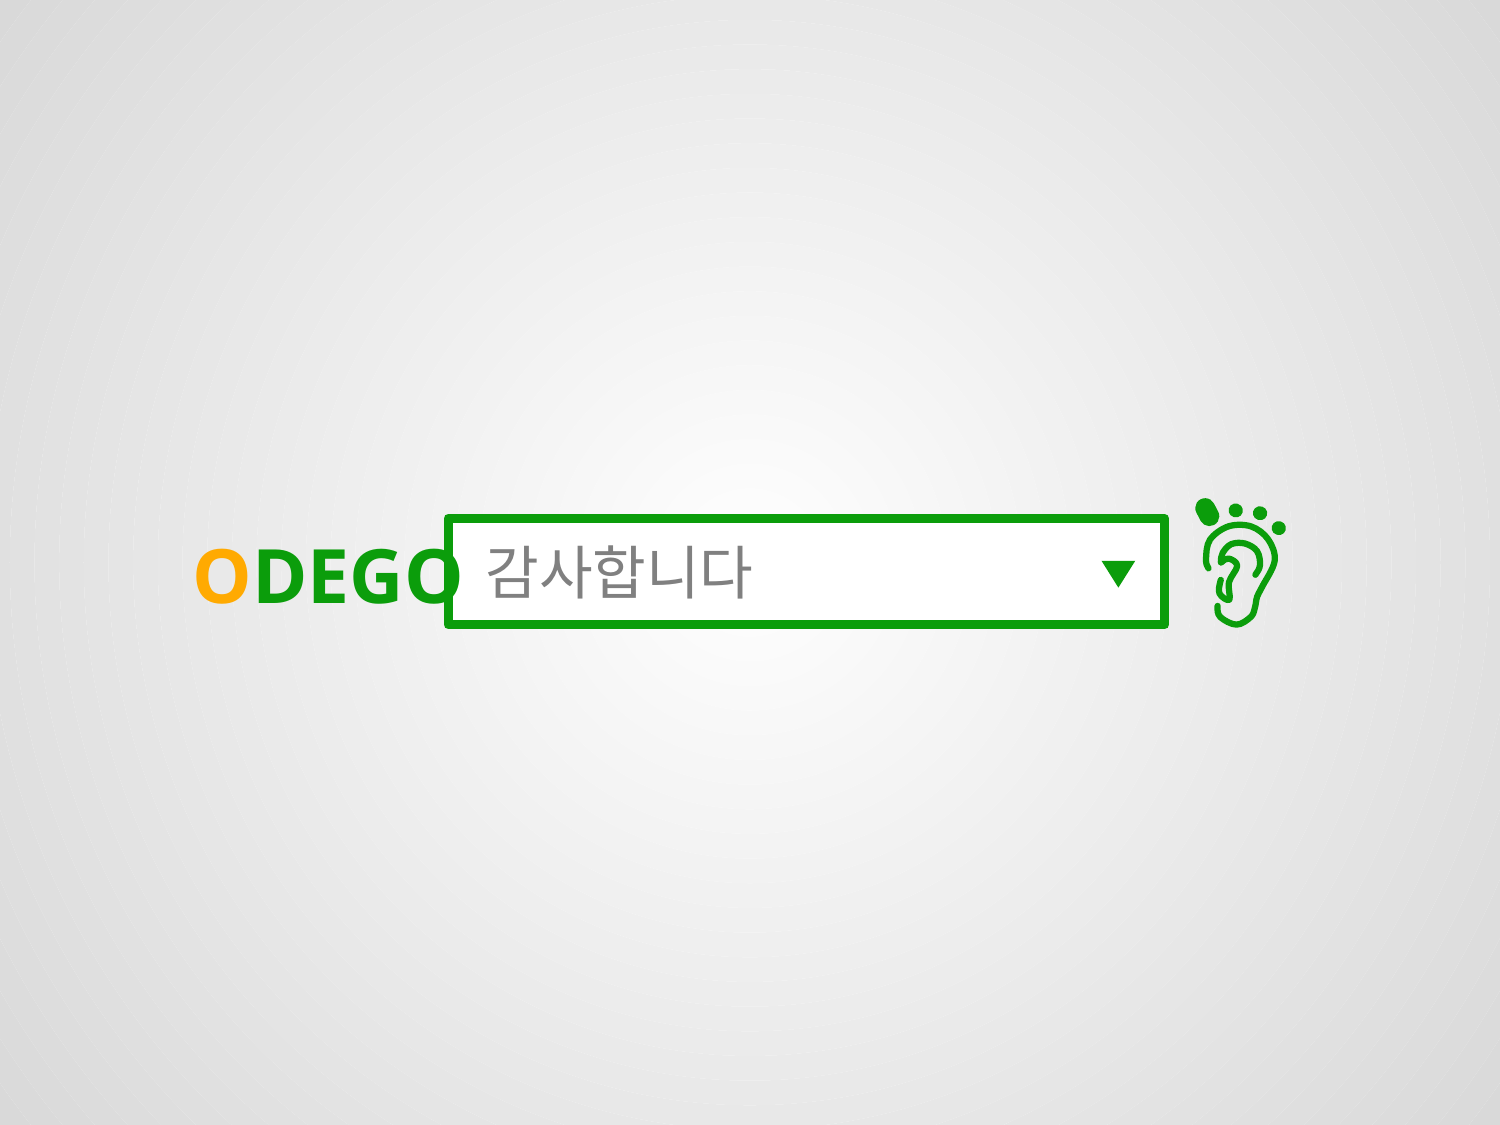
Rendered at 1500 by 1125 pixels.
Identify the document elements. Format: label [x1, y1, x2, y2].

text_box [213, 497, 1287, 628]
